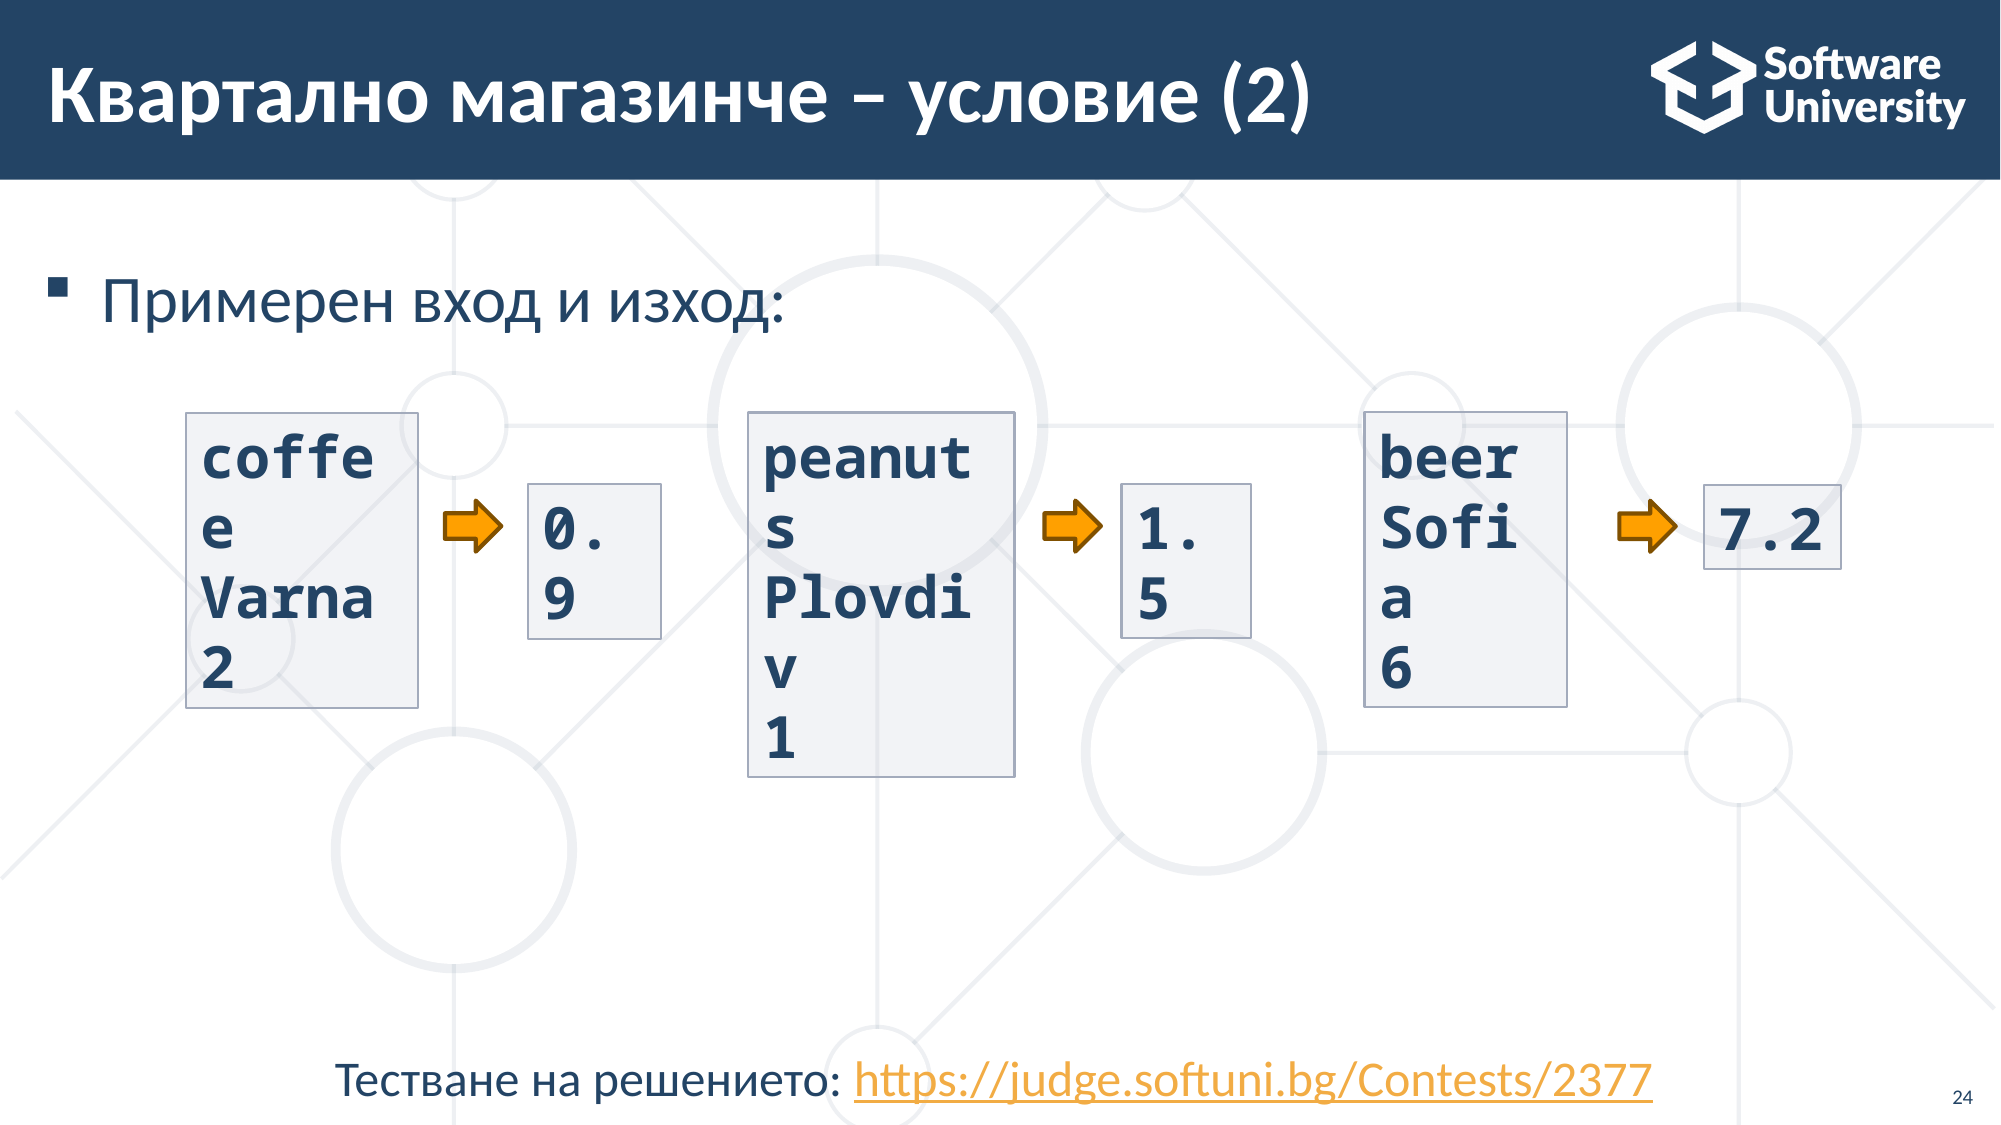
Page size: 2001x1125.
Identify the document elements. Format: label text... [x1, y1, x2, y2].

slide_number 24 [1927, 1067, 1989, 1117]
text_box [185, 413, 662, 641]
title Квартално магазинче – условие (2) [31, 16, 1625, 162]
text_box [748, 412, 1252, 640]
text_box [1364, 412, 1842, 640]
picture [1651, 41, 1966, 134]
list Примерен вход и изход: [24, 245, 1964, 1008]
text_box Тестване на решението: https://judge.softuni.bg/Contests/2377 [119, 1039, 1869, 1115]
